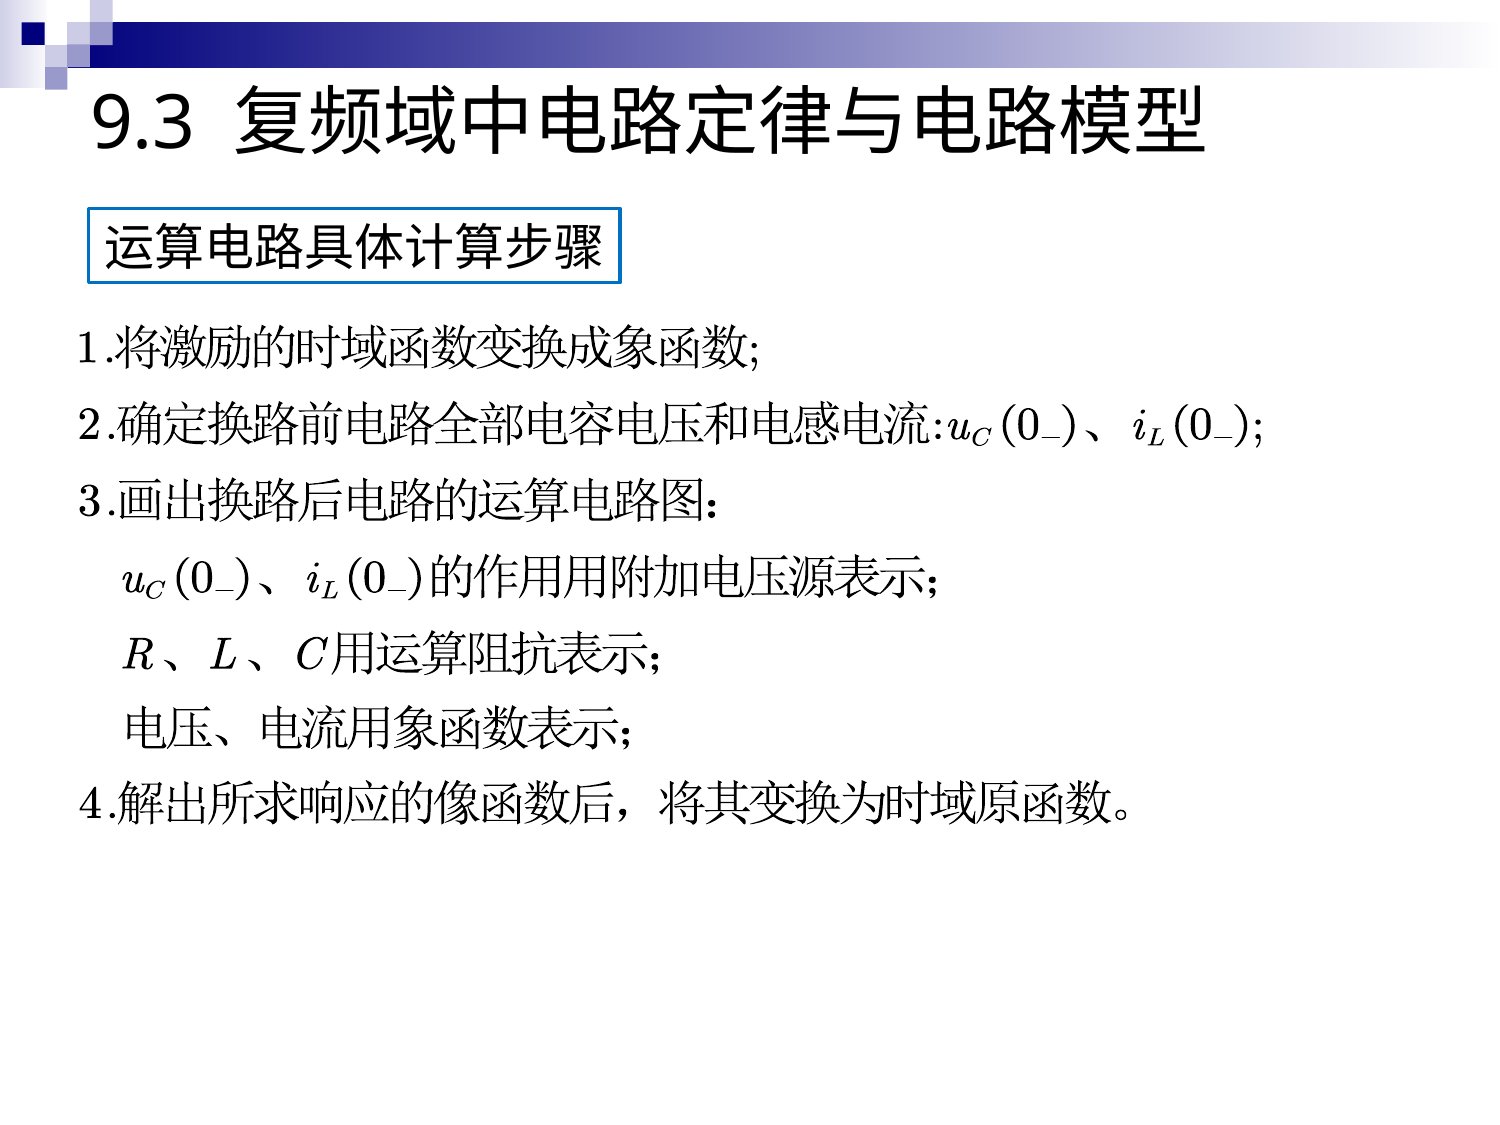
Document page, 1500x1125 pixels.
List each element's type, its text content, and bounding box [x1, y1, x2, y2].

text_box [74, 318, 1270, 841]
title 9.3 复频域中电路定律与电路模型 [75, 75, 1425, 163]
text_box 运算电路具体计算步骤 [88, 208, 620, 283]
